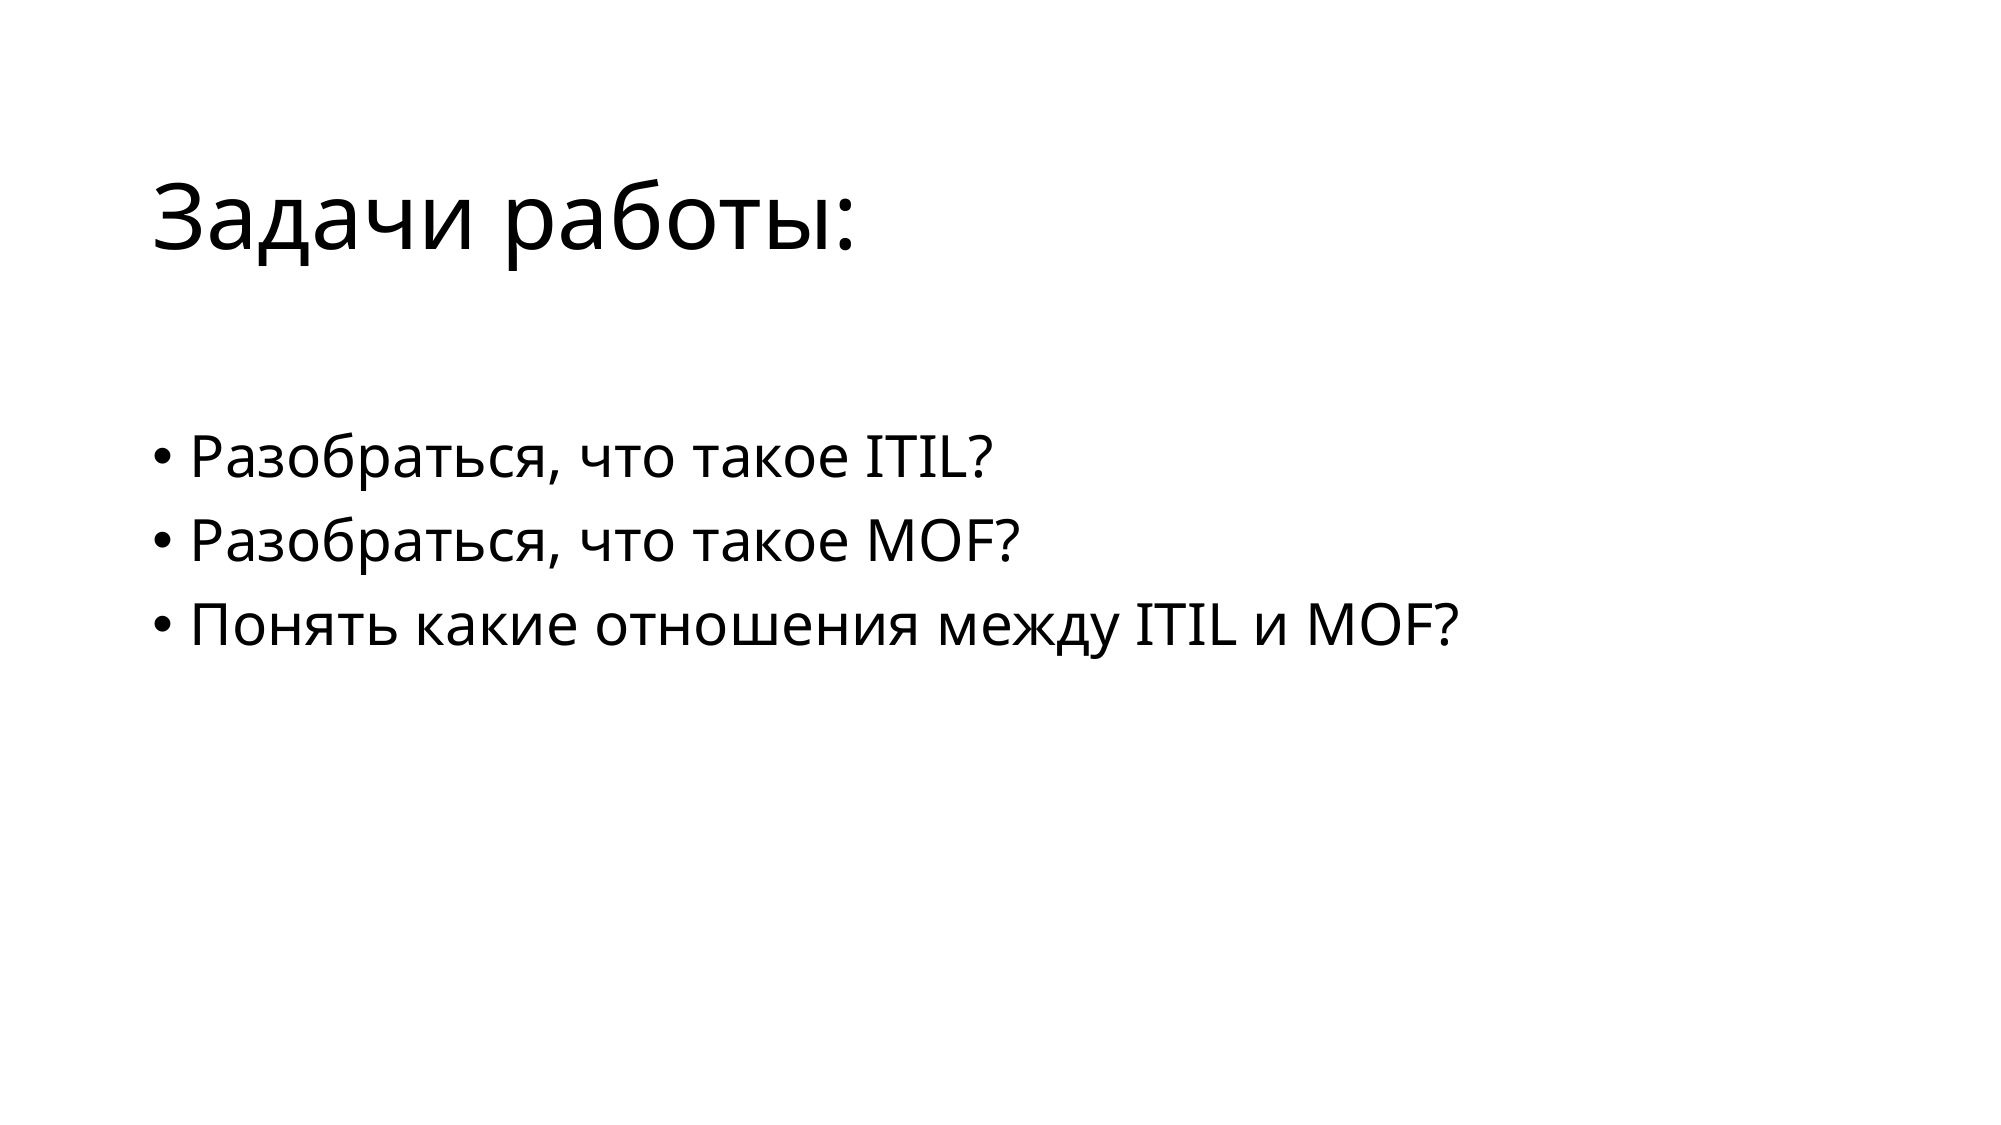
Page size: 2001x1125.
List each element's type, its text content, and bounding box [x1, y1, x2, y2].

list Разобраться, что такое ITIL? Разобраться, что такое MOF? Понять какие отношения между ITIL и MOF? [137, 420, 1863, 1014]
title Задачи работы: [137, 111, 1863, 330]
